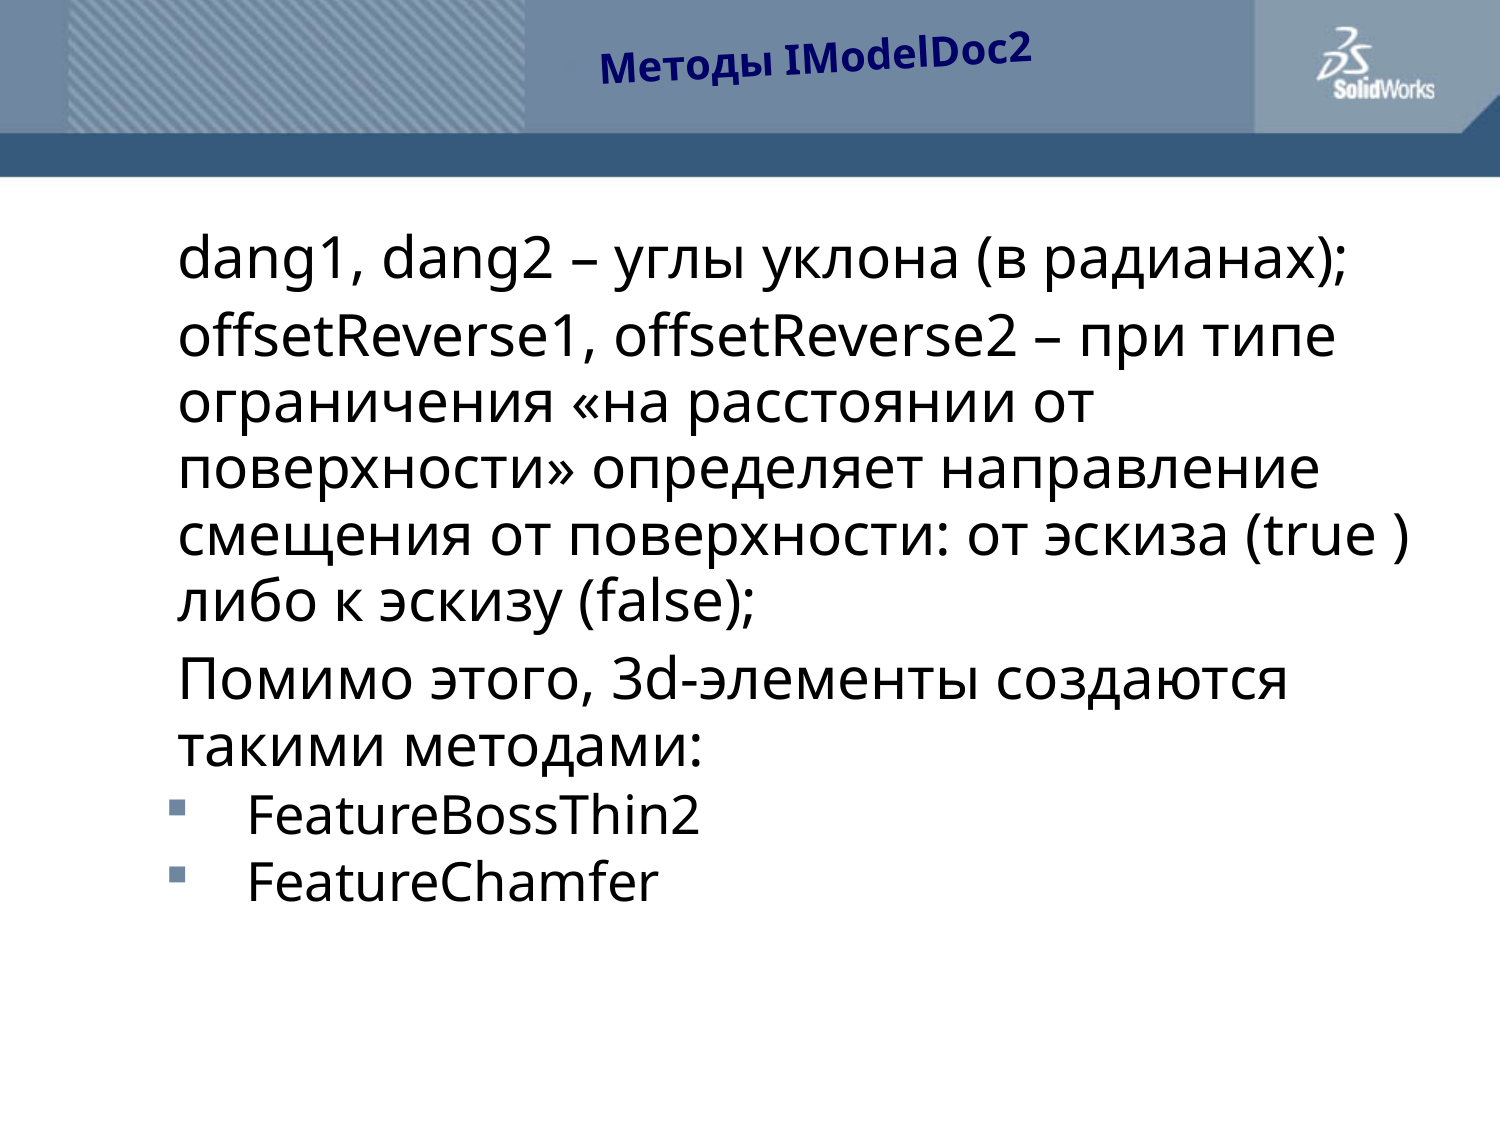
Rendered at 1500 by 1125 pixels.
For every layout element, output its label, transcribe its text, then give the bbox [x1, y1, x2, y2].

picture [0, 0, 1500, 1125]
text_box Методы IModelDoc2 [546, 14, 1049, 105]
text_box dang1, dang2 – углы уклона (в радианах); offsetReverse1, offsetReverse2 – при типе ограничения «на расстоянии от поверхности» определяет направление смещения от поверхности: от эскиза (true ) либо к эскизу (false); Помимо этого, 3d-элементы создаются такими методами: FeatureBossThin2 FeatureChamfer [75, 174, 1459, 1035]
